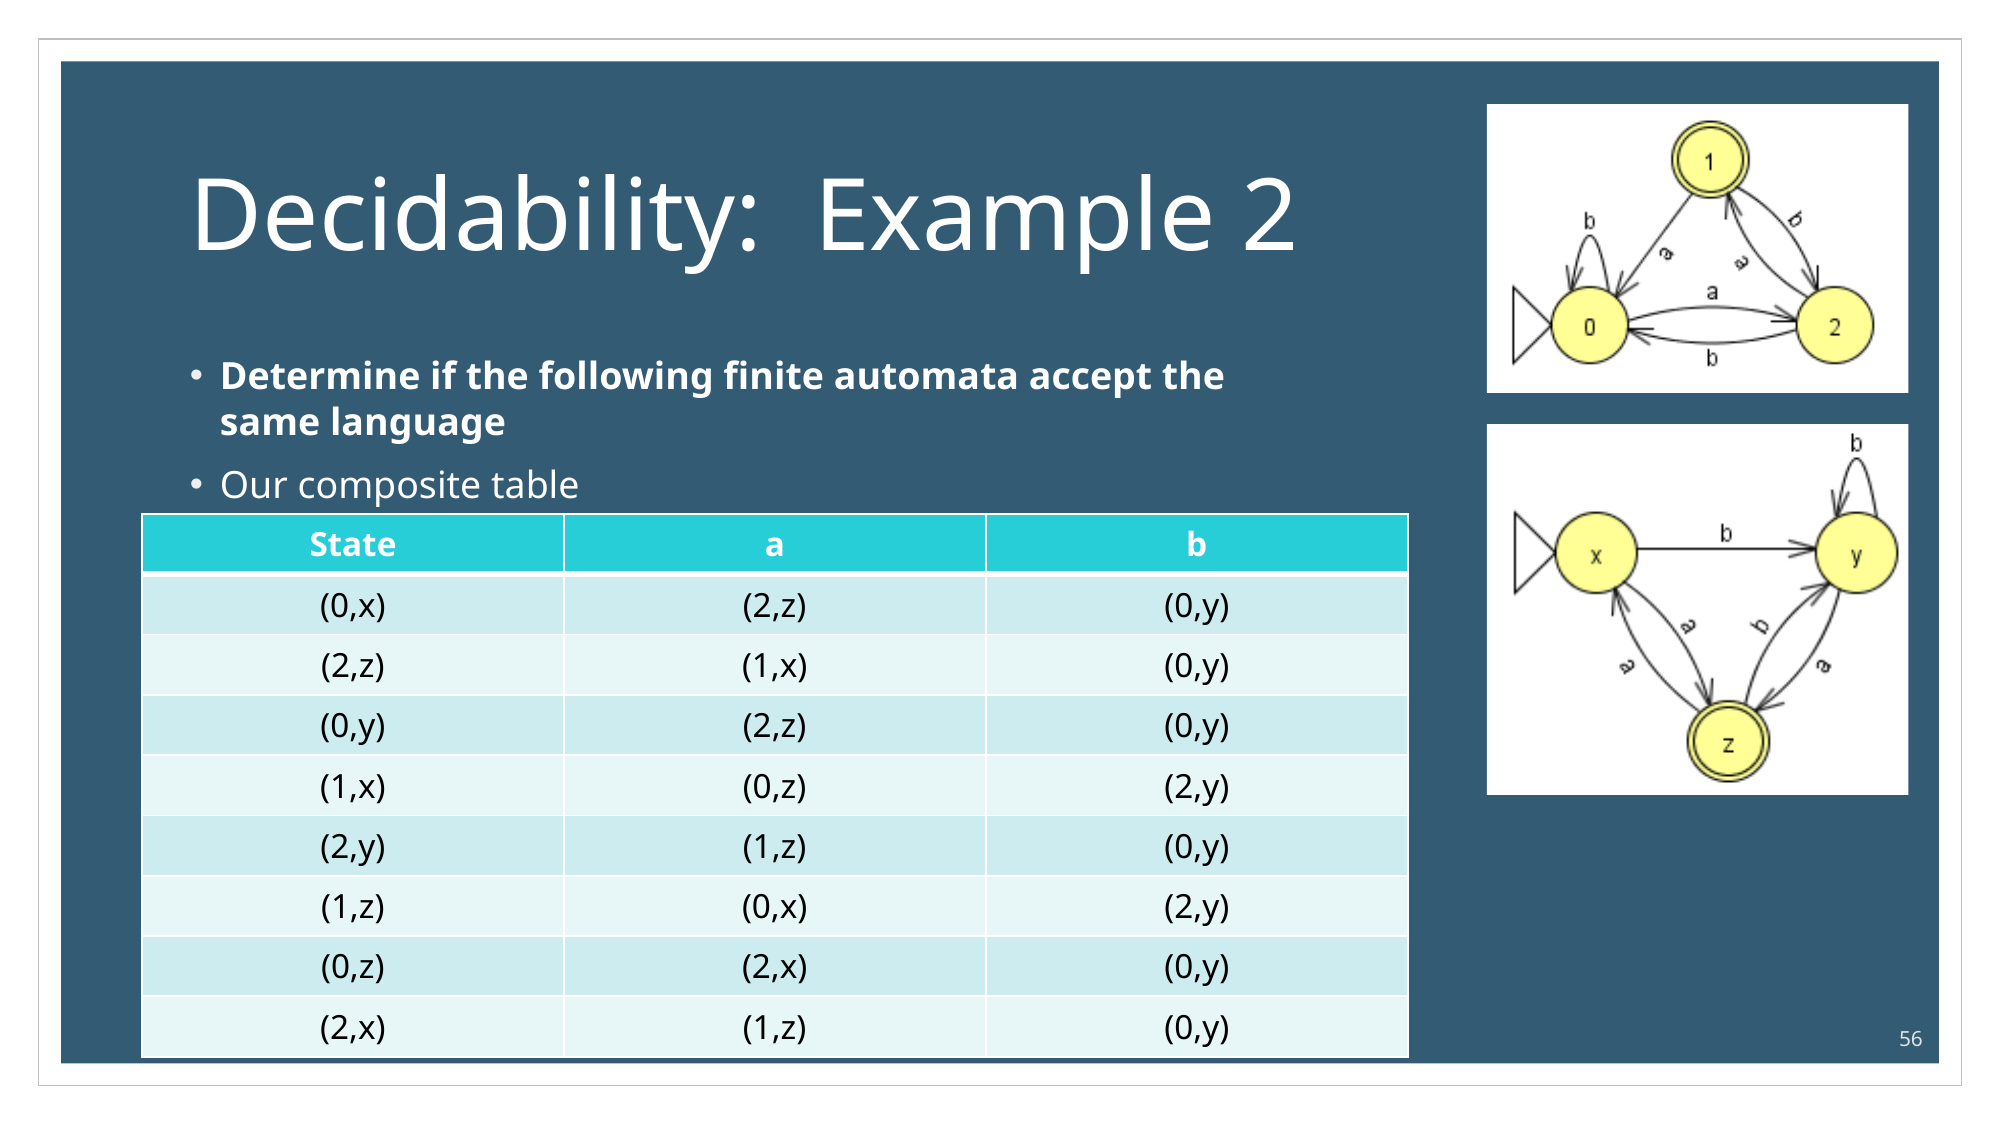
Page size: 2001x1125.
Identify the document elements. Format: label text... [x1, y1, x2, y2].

table_cell (2,z) [565, 696, 985, 754]
table_header b [987, 515, 1407, 571]
table_cell (0,z) [565, 756, 985, 815]
table_cell (2,y) [987, 877, 1407, 935]
table_cell (0,z) [143, 937, 563, 995]
table_cell (0,x) [565, 877, 985, 935]
slide_number 56 [1697, 1019, 1938, 1062]
table_cell (2,z) [565, 577, 985, 634]
table_cell (0,x) [143, 577, 563, 634]
list Determine if the following finite automata accept the same language Our composite table [174, 345, 1257, 513]
table_cell (2,x) [565, 937, 985, 995]
table_header State [143, 515, 563, 571]
picture [1486, 104, 1909, 393]
table_cell (1,z) [565, 816, 985, 875]
table_cell (1,z) [565, 997, 985, 1056]
table_cell (0,y) [987, 997, 1407, 1056]
table_cell (2,y) [143, 816, 563, 875]
picture [1486, 424, 1909, 795]
table_cell (0,y) [987, 577, 1407, 634]
table_header a [565, 515, 985, 571]
table_cell (1,z) [143, 877, 563, 935]
footer John P. Baugh, Ph.D. - University of Michigan - Dearborn [ CIS 306 - Winter 2021 ] [572, 1019, 1428, 1062]
table_cell (2,x) [143, 997, 563, 1056]
table_cell (1,x) [565, 635, 985, 694]
table_cell (2,y) [987, 756, 1407, 815]
table_cell (0,y) [987, 937, 1407, 995]
table_cell (0,y) [987, 635, 1407, 694]
table_cell (0,y) [143, 696, 563, 754]
table_cell (0,y) [987, 816, 1407, 875]
table_cell (0,y) [987, 696, 1407, 754]
title Decidability: Example 2 [174, 105, 1481, 331]
table_cell (2,z) [143, 635, 563, 694]
table_cell (1,x) [143, 756, 563, 815]
